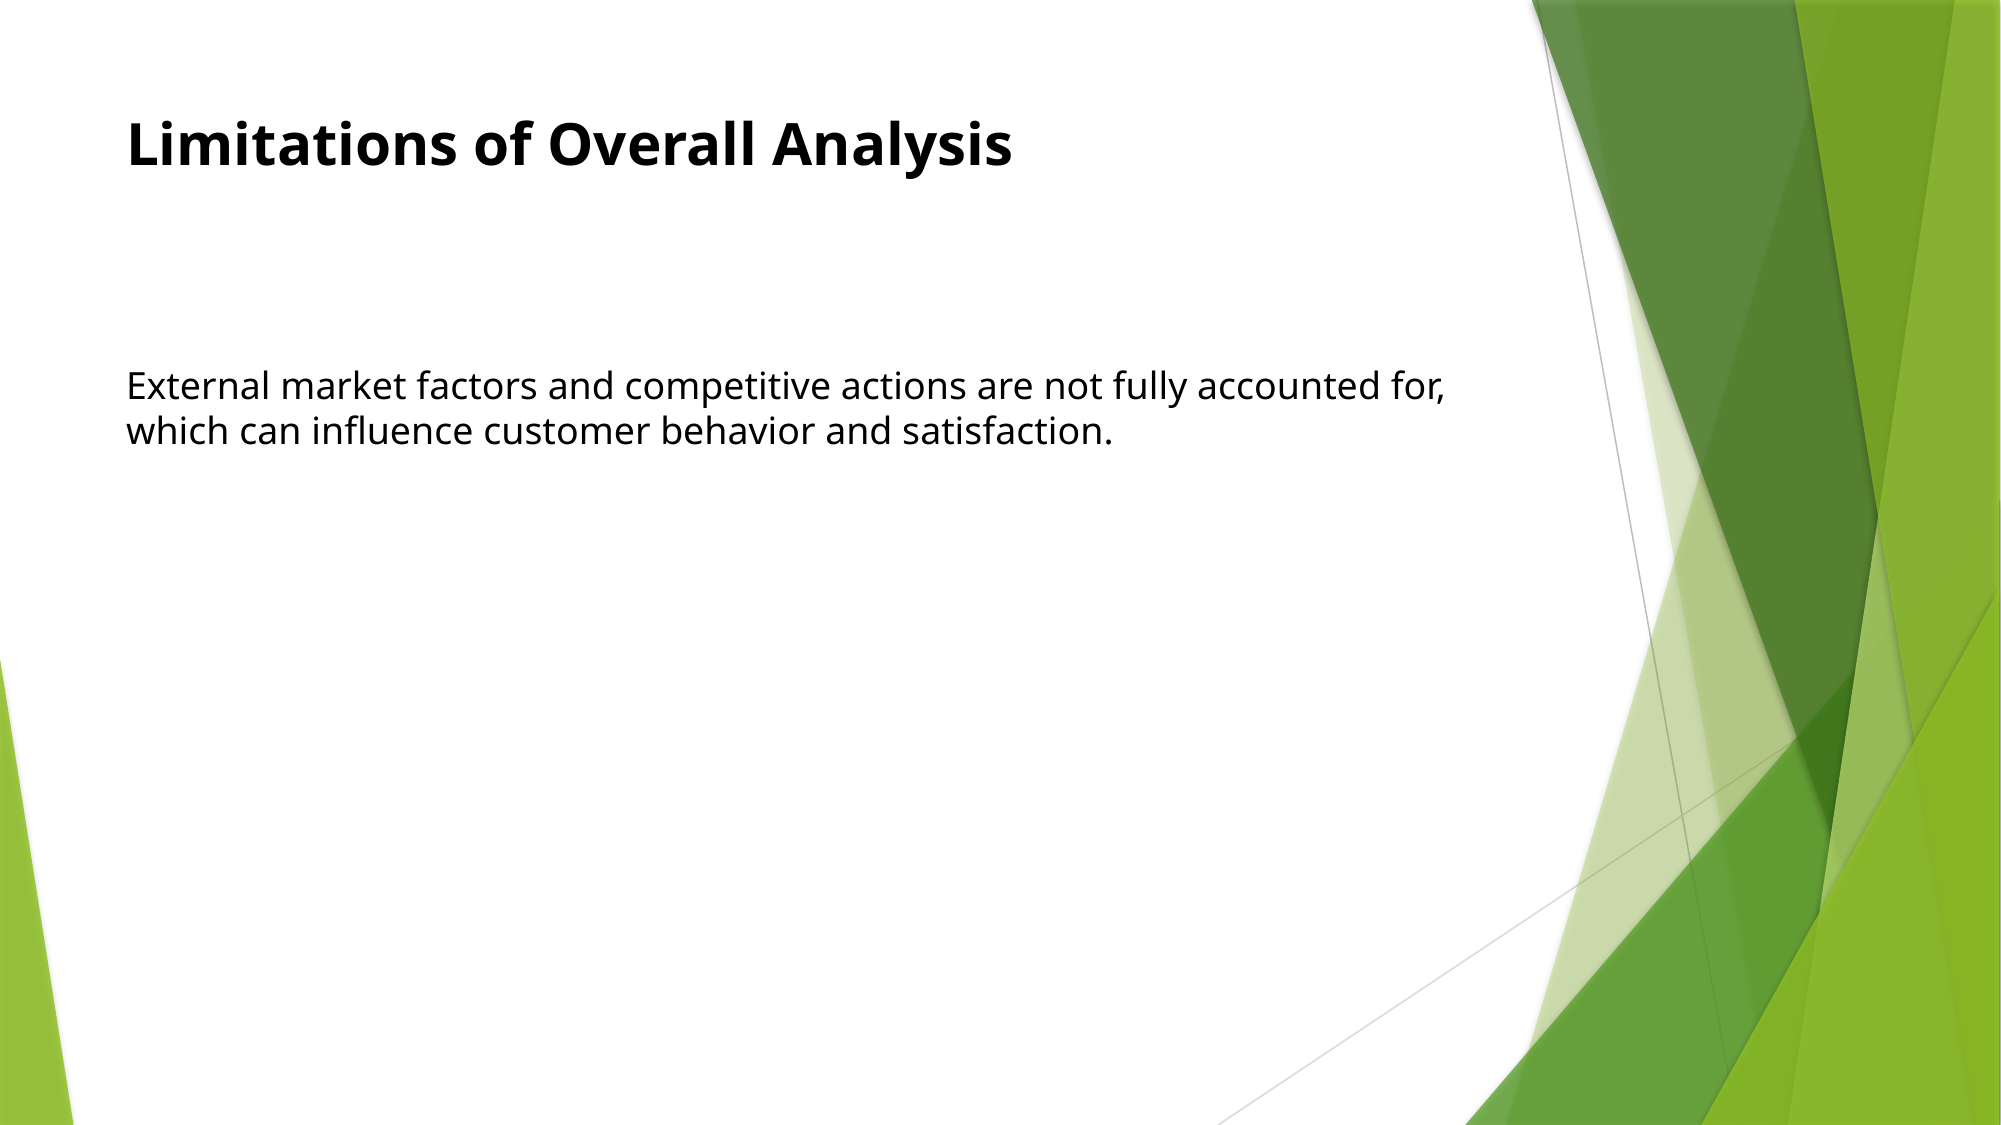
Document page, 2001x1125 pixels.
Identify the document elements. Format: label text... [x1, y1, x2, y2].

list External market factors and competitive actions are not fully accounted for, which can influence customer behavior and satisfaction. [111, 354, 1522, 992]
title Limitations of Overall Analysis [111, 99, 1522, 317]
